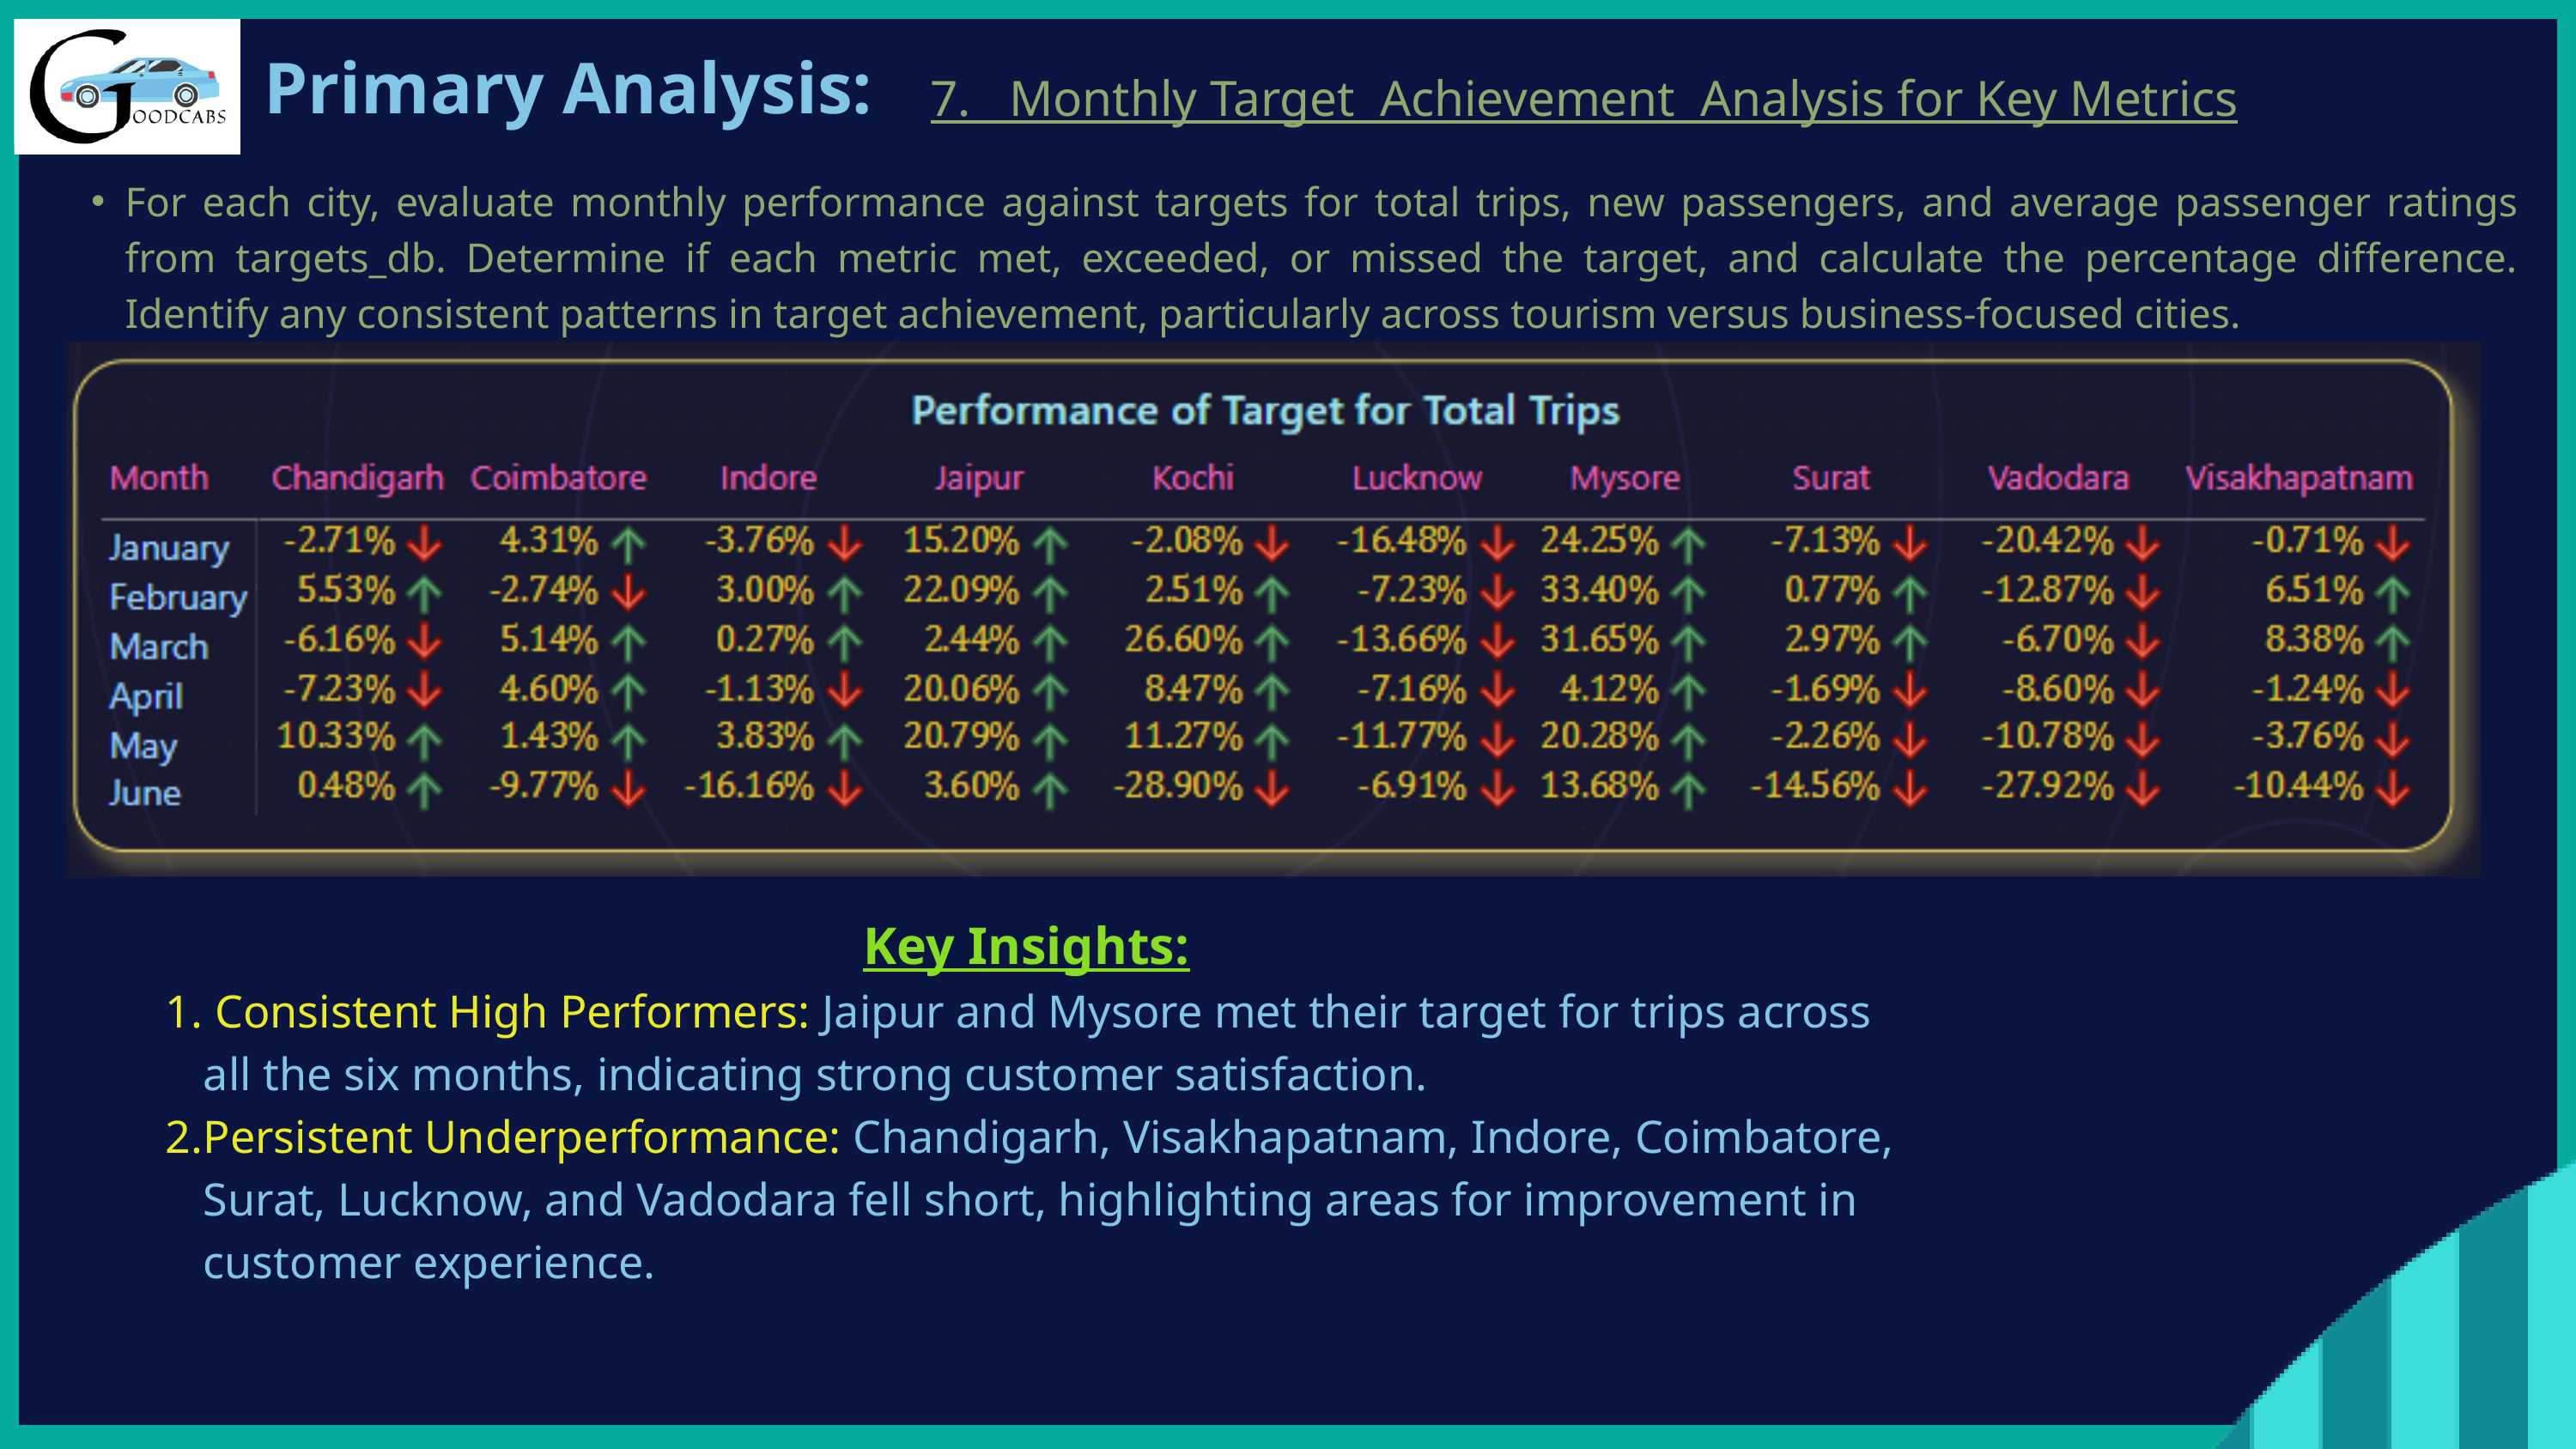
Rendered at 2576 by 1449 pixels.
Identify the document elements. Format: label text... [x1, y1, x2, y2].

text_box [66, 342, 578, 876]
text_box For each city, evaluate monthly performance against targets for total trips, new passengers, and average passenger ratings from targets_db. Determine if each metric met, exceeded, or missed the target, and calculate the percentage difference. Identify any consistent patterns in target achievement, particularly across tourism versus business-focused cities. [57, 168, 578, 336]
text_box [1995, 342, 2482, 876]
text_box Key Insights: Consistent High Performers: Jaipur and Mysore met their target for trips across all the six months, indicating strong customer satisfaction. Persistent Underperformance: Chandigarh, Visakhapatnam, Indore, Coimbatore, Surat, Lucknow, and Vadodara fell short, highlighting areas for improvement in customer experience. [127, 903, 578, 1288]
text_box [1995, 1053, 2576, 1449]
text_box 7. Monthly Target Achievement Analysis for Key Metrics [1995, 58, 2321, 127]
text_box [584, 0, 1992, 1449]
text_box For each city, evaluate monthly performance against targets for total trips, new passengers, and average passenger ratings from targets_db. Determine if each metric met, exceeded, or missed the target, and calculate the percentage difference. Identify any consistent patterns in target achievement, particularly across tourism versus business-focused cities. [1995, 168, 2519, 336]
text_box [14, 19, 241, 155]
text_box Primary Analysis: [246, 29, 578, 128]
